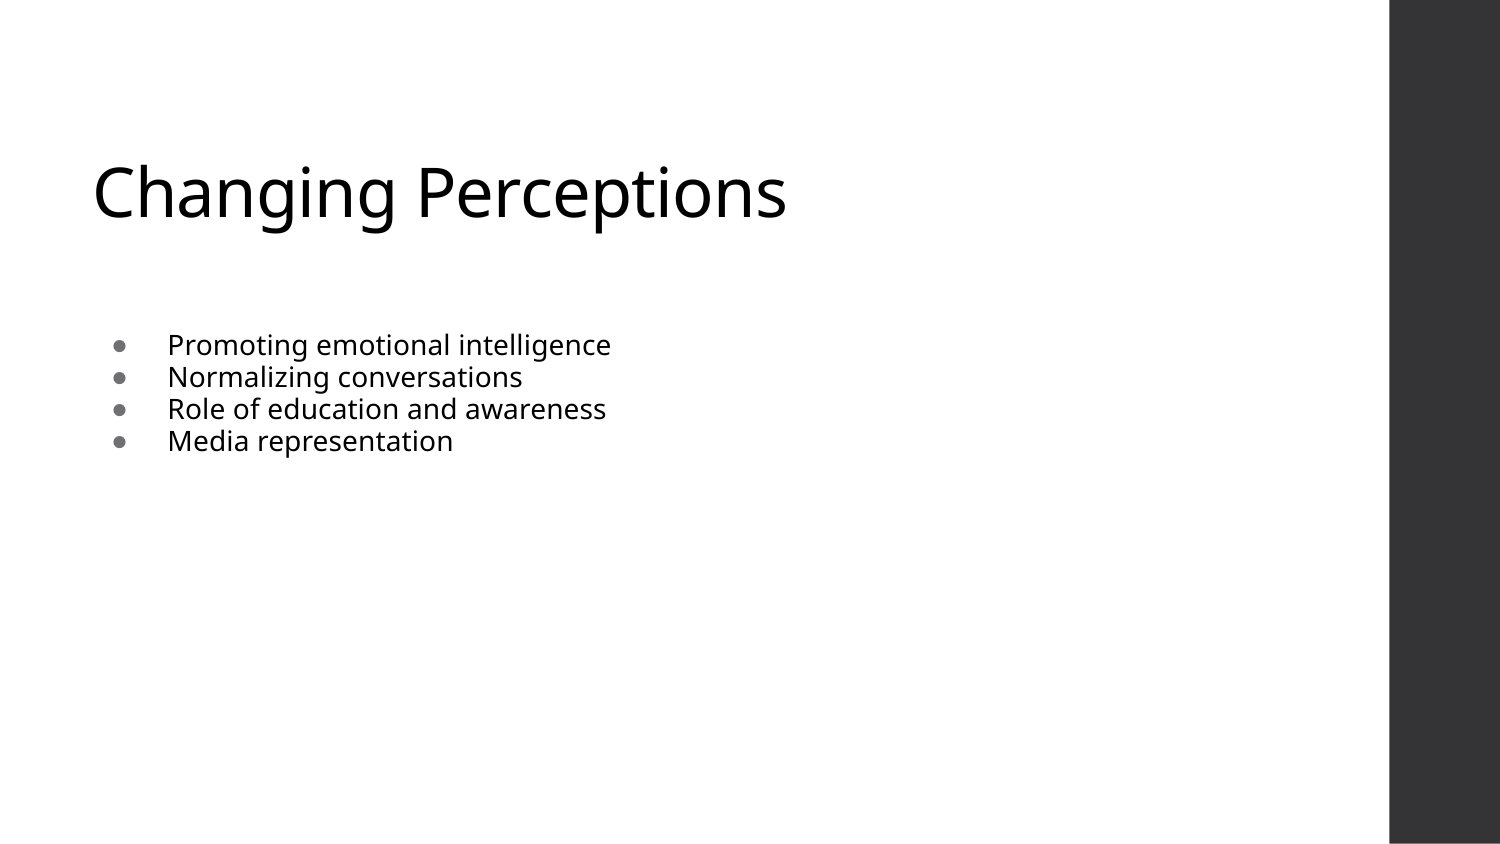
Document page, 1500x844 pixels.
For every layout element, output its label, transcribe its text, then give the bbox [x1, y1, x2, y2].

list Promoting emotional intelligence Normalizing conversations Role of education and awareness Media representation [77, 314, 1427, 760]
title Changing Perceptions [77, 121, 1427, 248]
